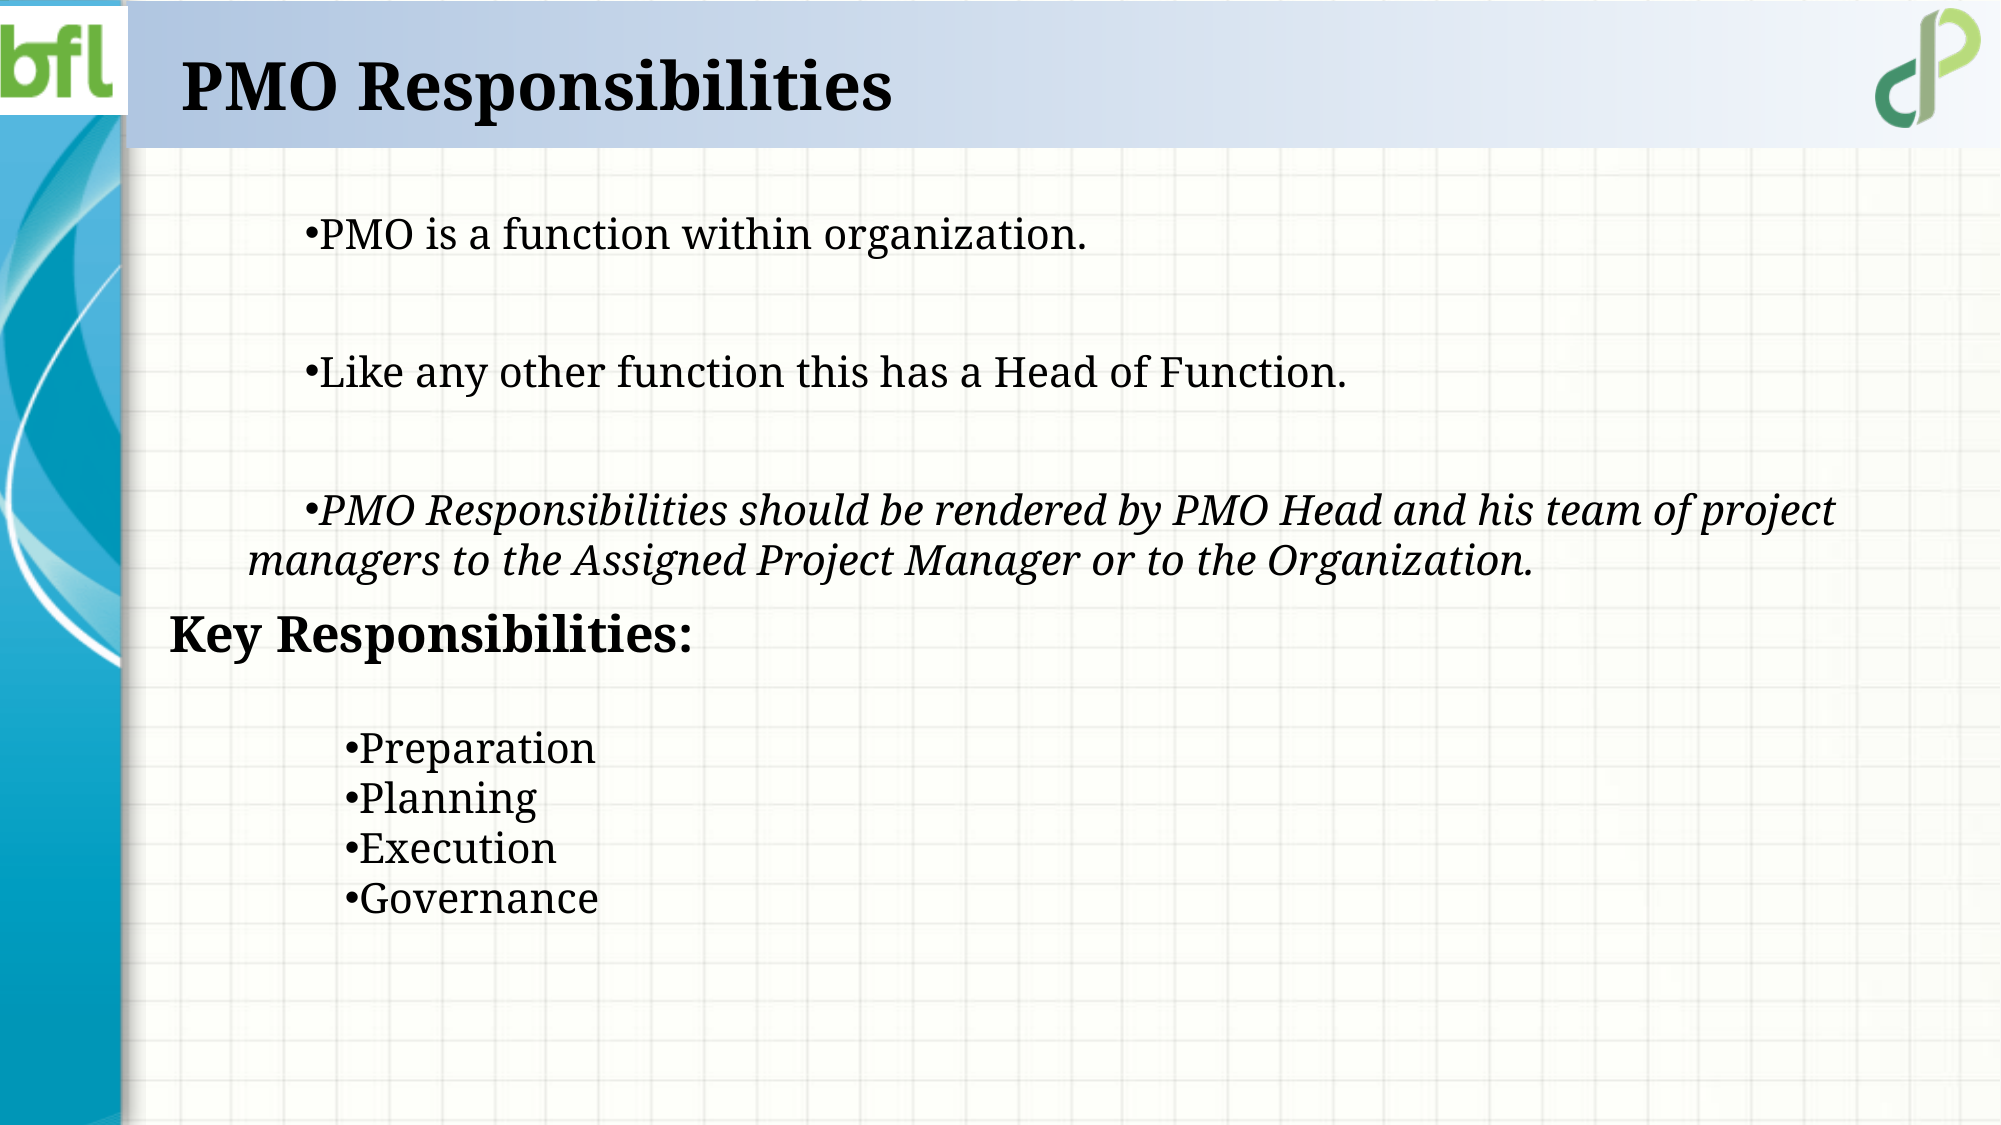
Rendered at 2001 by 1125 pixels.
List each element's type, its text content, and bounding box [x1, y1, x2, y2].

list PMO is a function within organization. Like any other function this has a Head of Function. PMO Responsibilities should be rendered by PMO Head and his team of project managers to the Assigned Project Manager or to the Organization. [166, 200, 1934, 1013]
title PMO Responsibilities [166, 9, 1934, 159]
text_box Preparation Planning Execution Governance [197, 714, 1665, 930]
picture [0, 0, 2001, 1125]
text_box Key Responsibilities: [155, 594, 885, 670]
